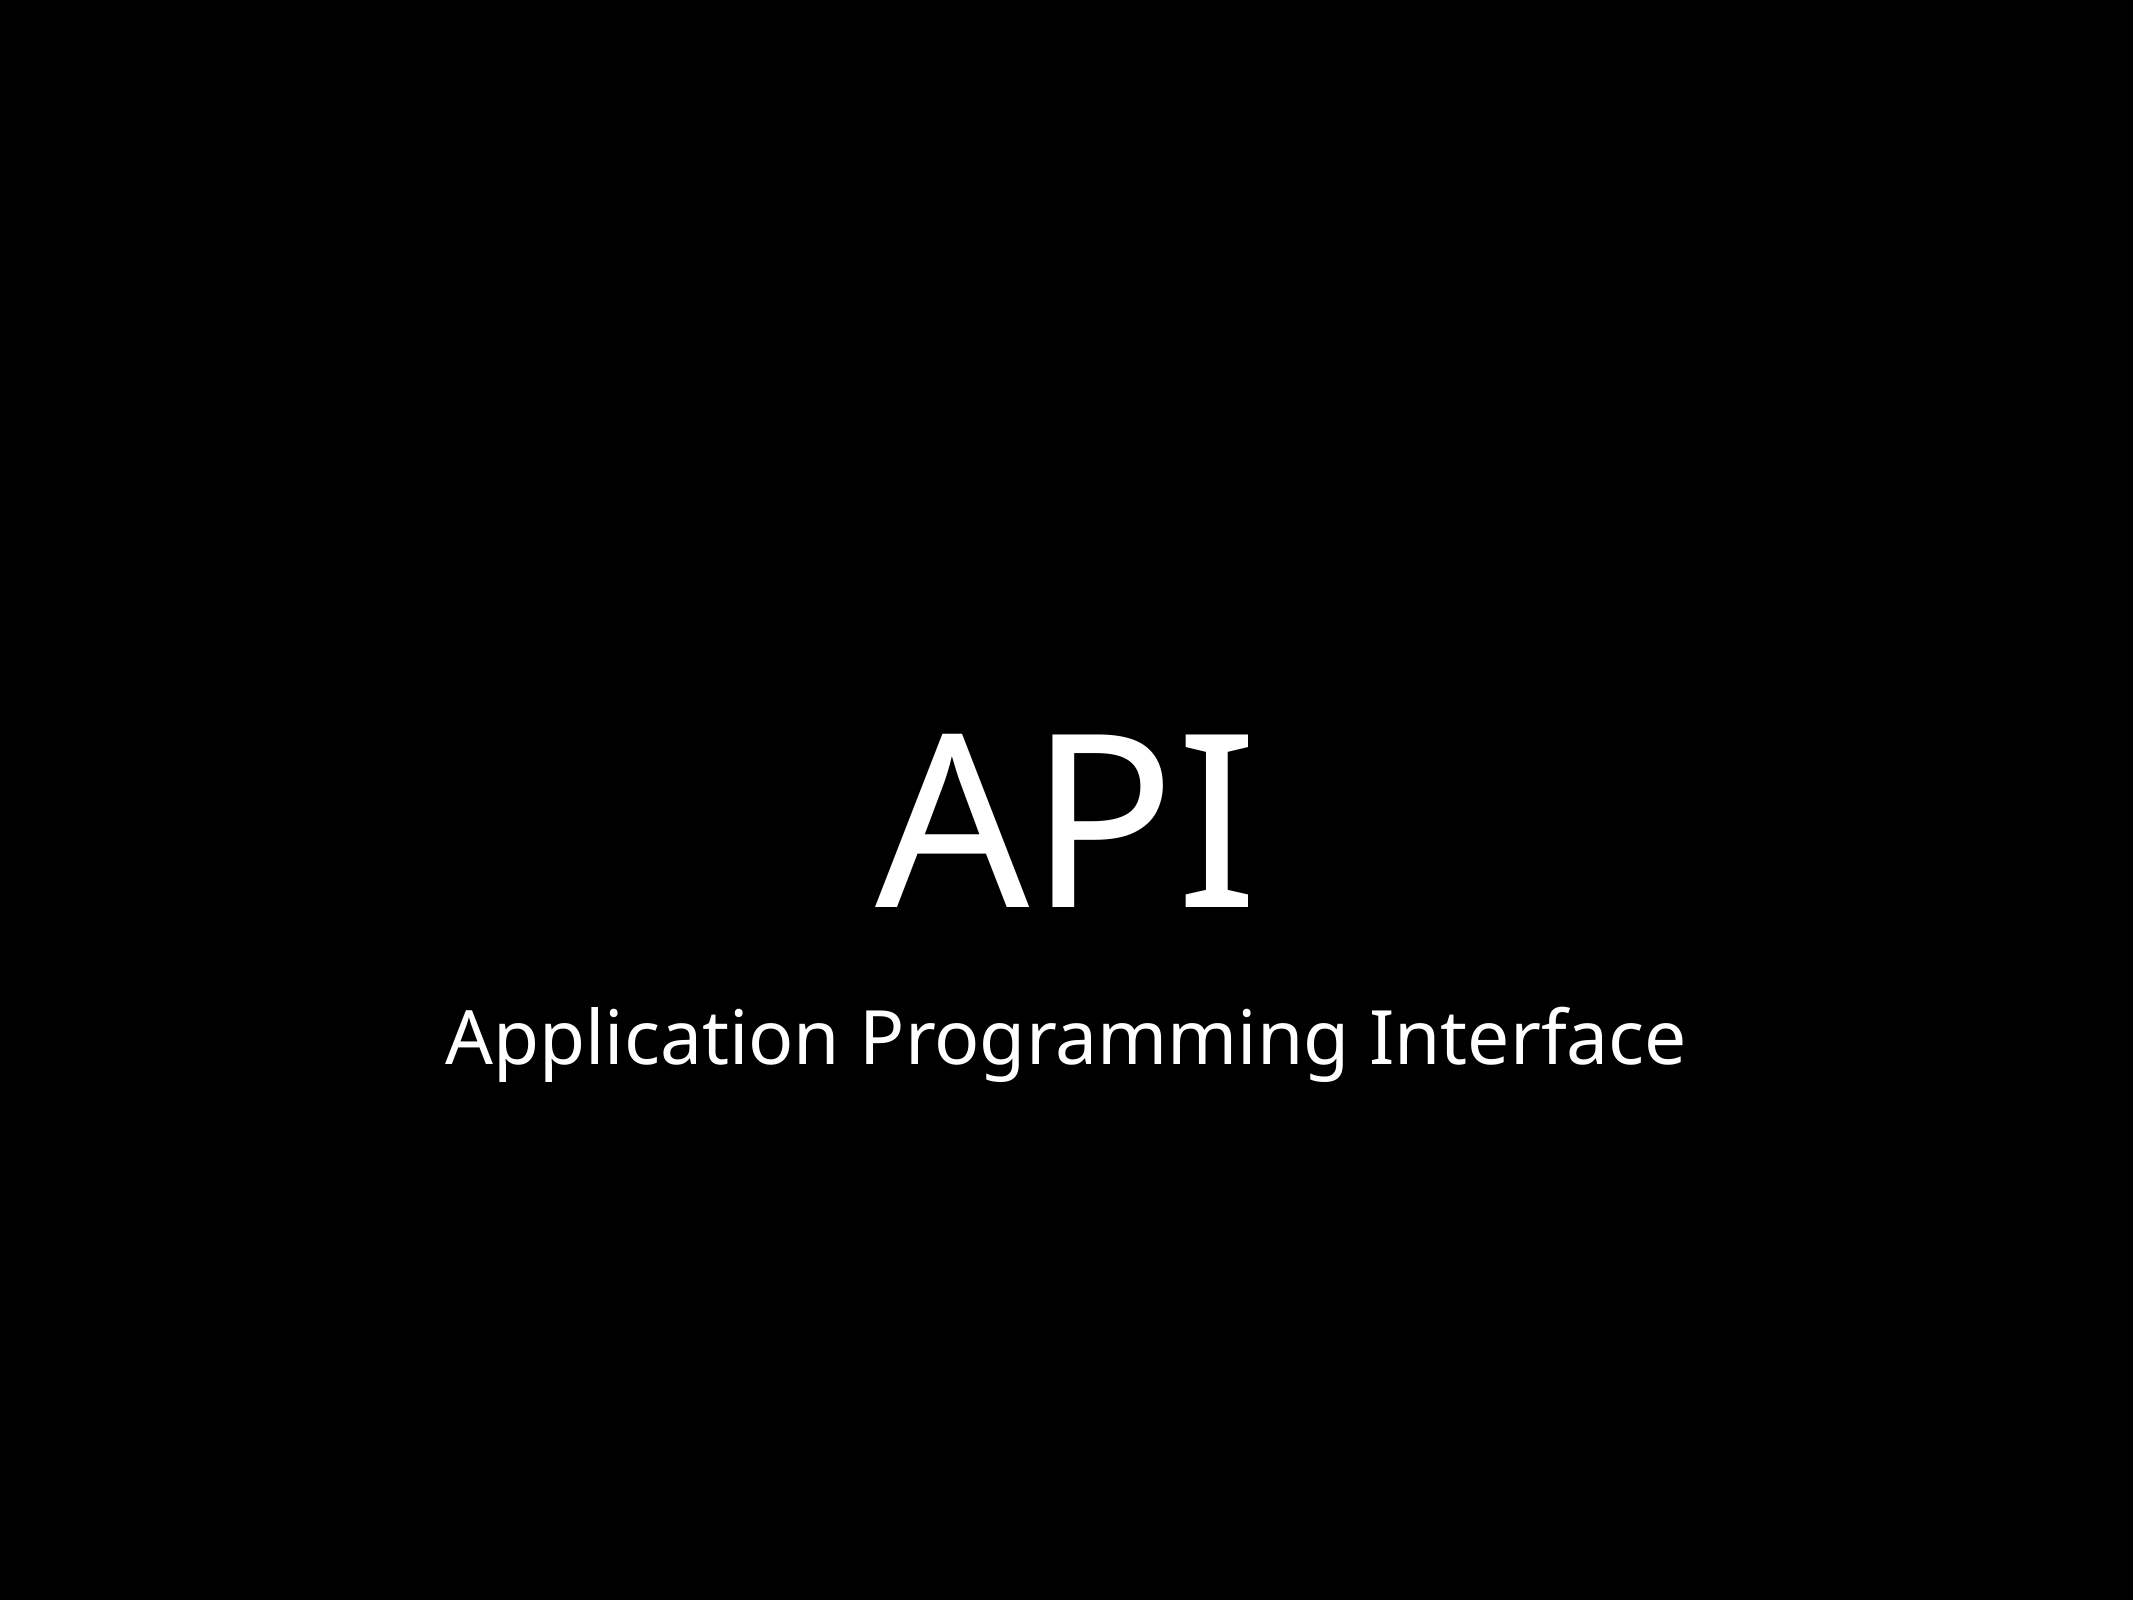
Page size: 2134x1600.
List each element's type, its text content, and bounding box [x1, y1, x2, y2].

title API [319, 384, 1814, 963]
subtitle Application Programming Interface [422, 983, 1711, 1123]
